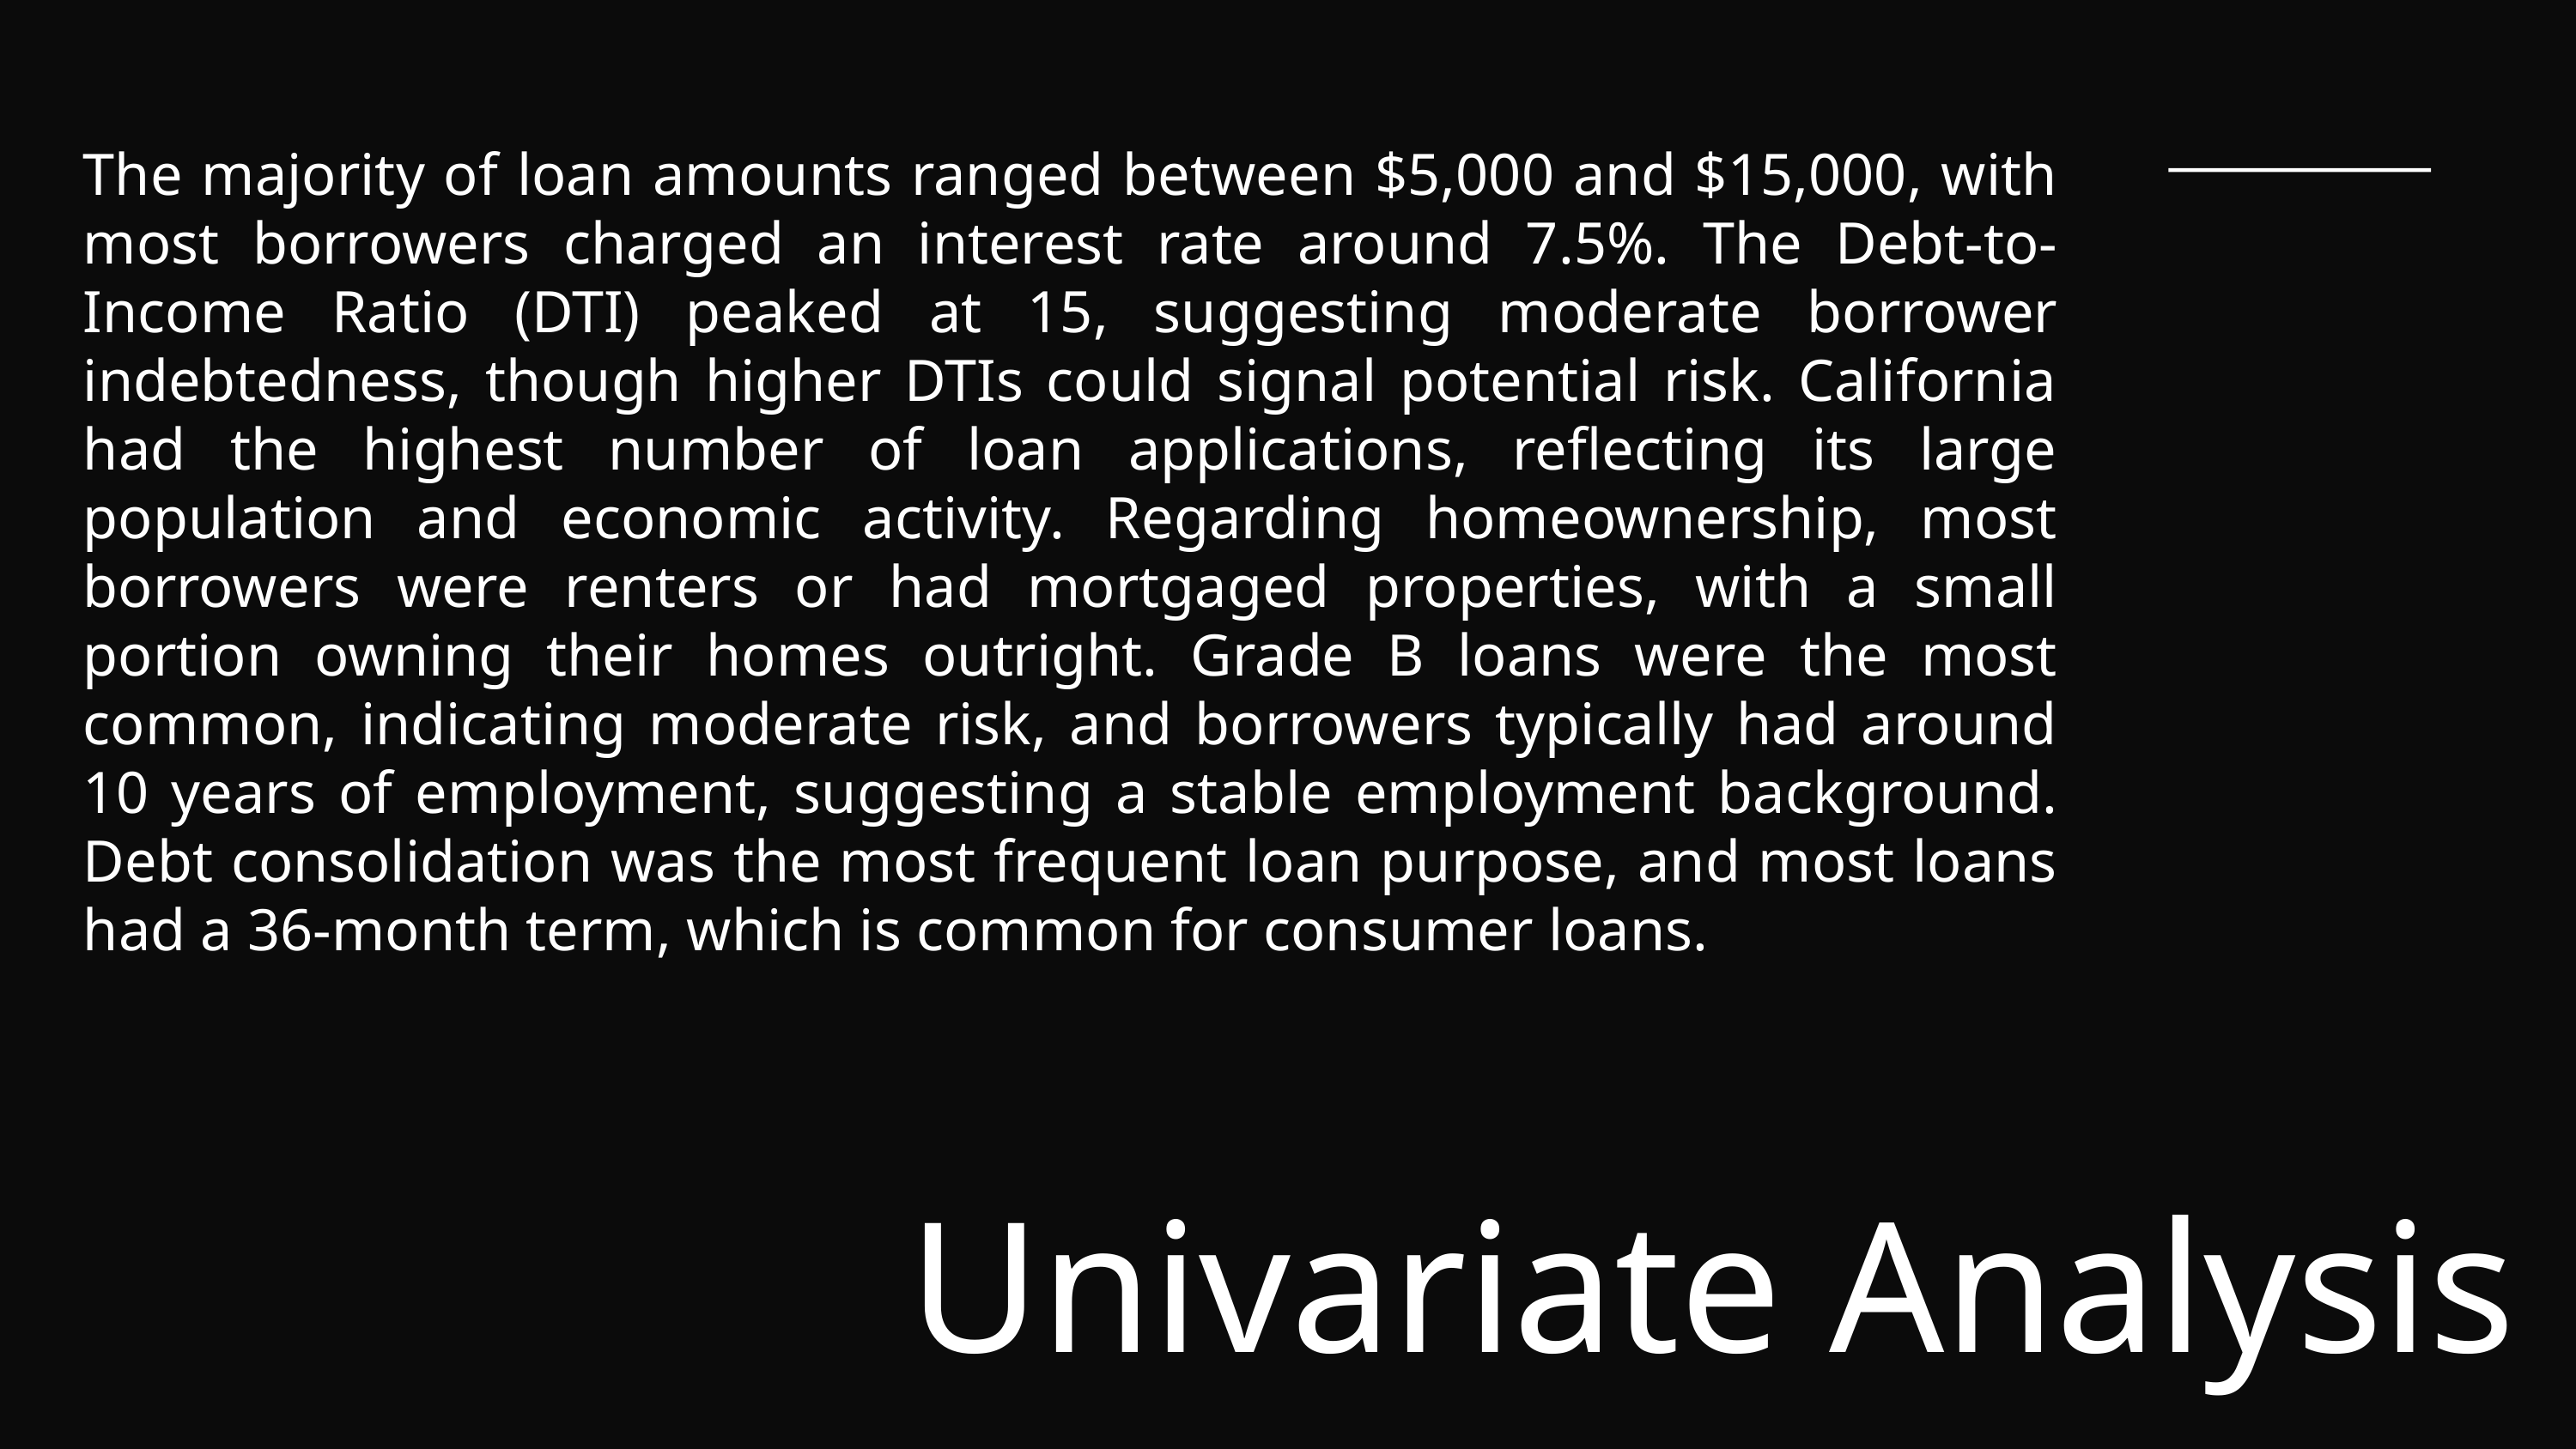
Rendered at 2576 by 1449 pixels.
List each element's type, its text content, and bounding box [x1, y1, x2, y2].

text_box Univariate Analysis [873, 1149, 2517, 1389]
text_box [2168, 167, 2432, 173]
text_box The majority of loan amounts ranged between $5,000 and $15,000, with most borrowers charged an interest rate around 7.5%. The Debt-to-Income Ratio (DTI) peaked at 15, suggesting moderate borrower indebtedness, though higher DTIs could signal potential risk. California had the highest number of loan applications, reflecting its large population and economic activity. Regarding homeownership, most borrowers were renters or had mortgaged properties, with a small portion owning their homes outright. Grade B loans were the most common, indicating moderate risk, and borrowers typically had around 10 years of employment, suggesting a stable employment background. Debt consolidation was the most frequent loan purpose, and most loans had a 36-month term, which is common for consumer loans. [82, 137, 2060, 1052]
